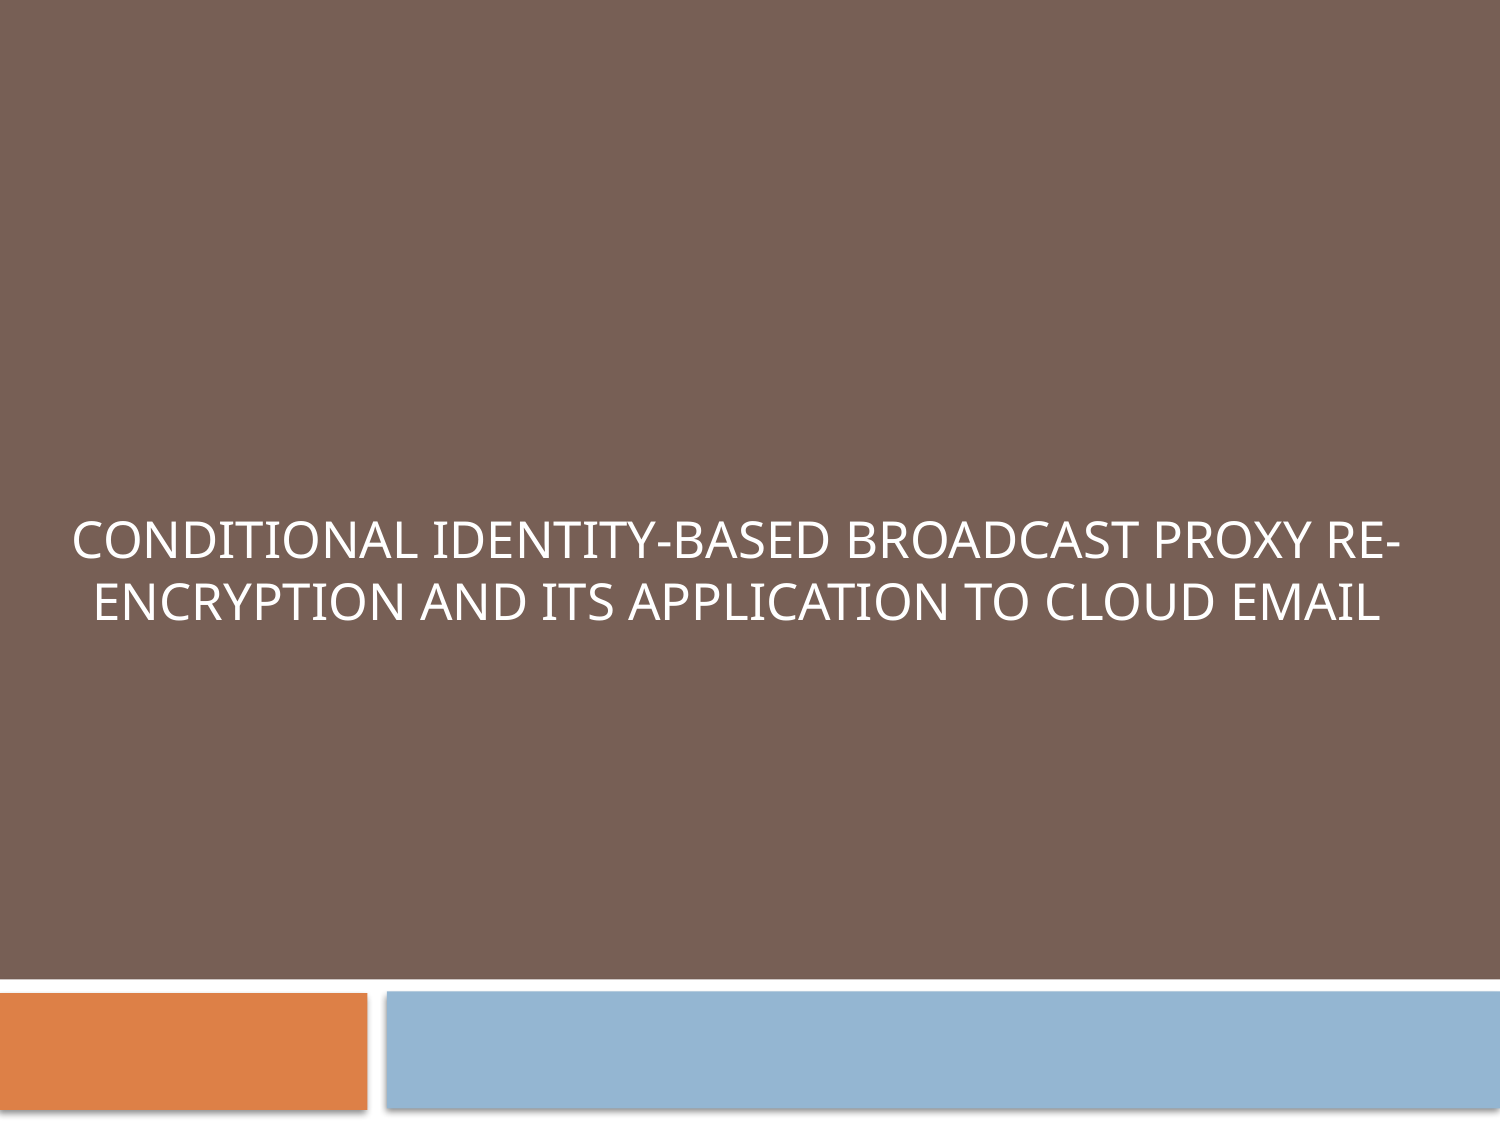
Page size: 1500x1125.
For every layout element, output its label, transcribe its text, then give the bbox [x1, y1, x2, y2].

title Conditional Identity-Based Broadcast Proxy Re-Encryption and Its Application to Cloud Email [0, 462, 1475, 638]
